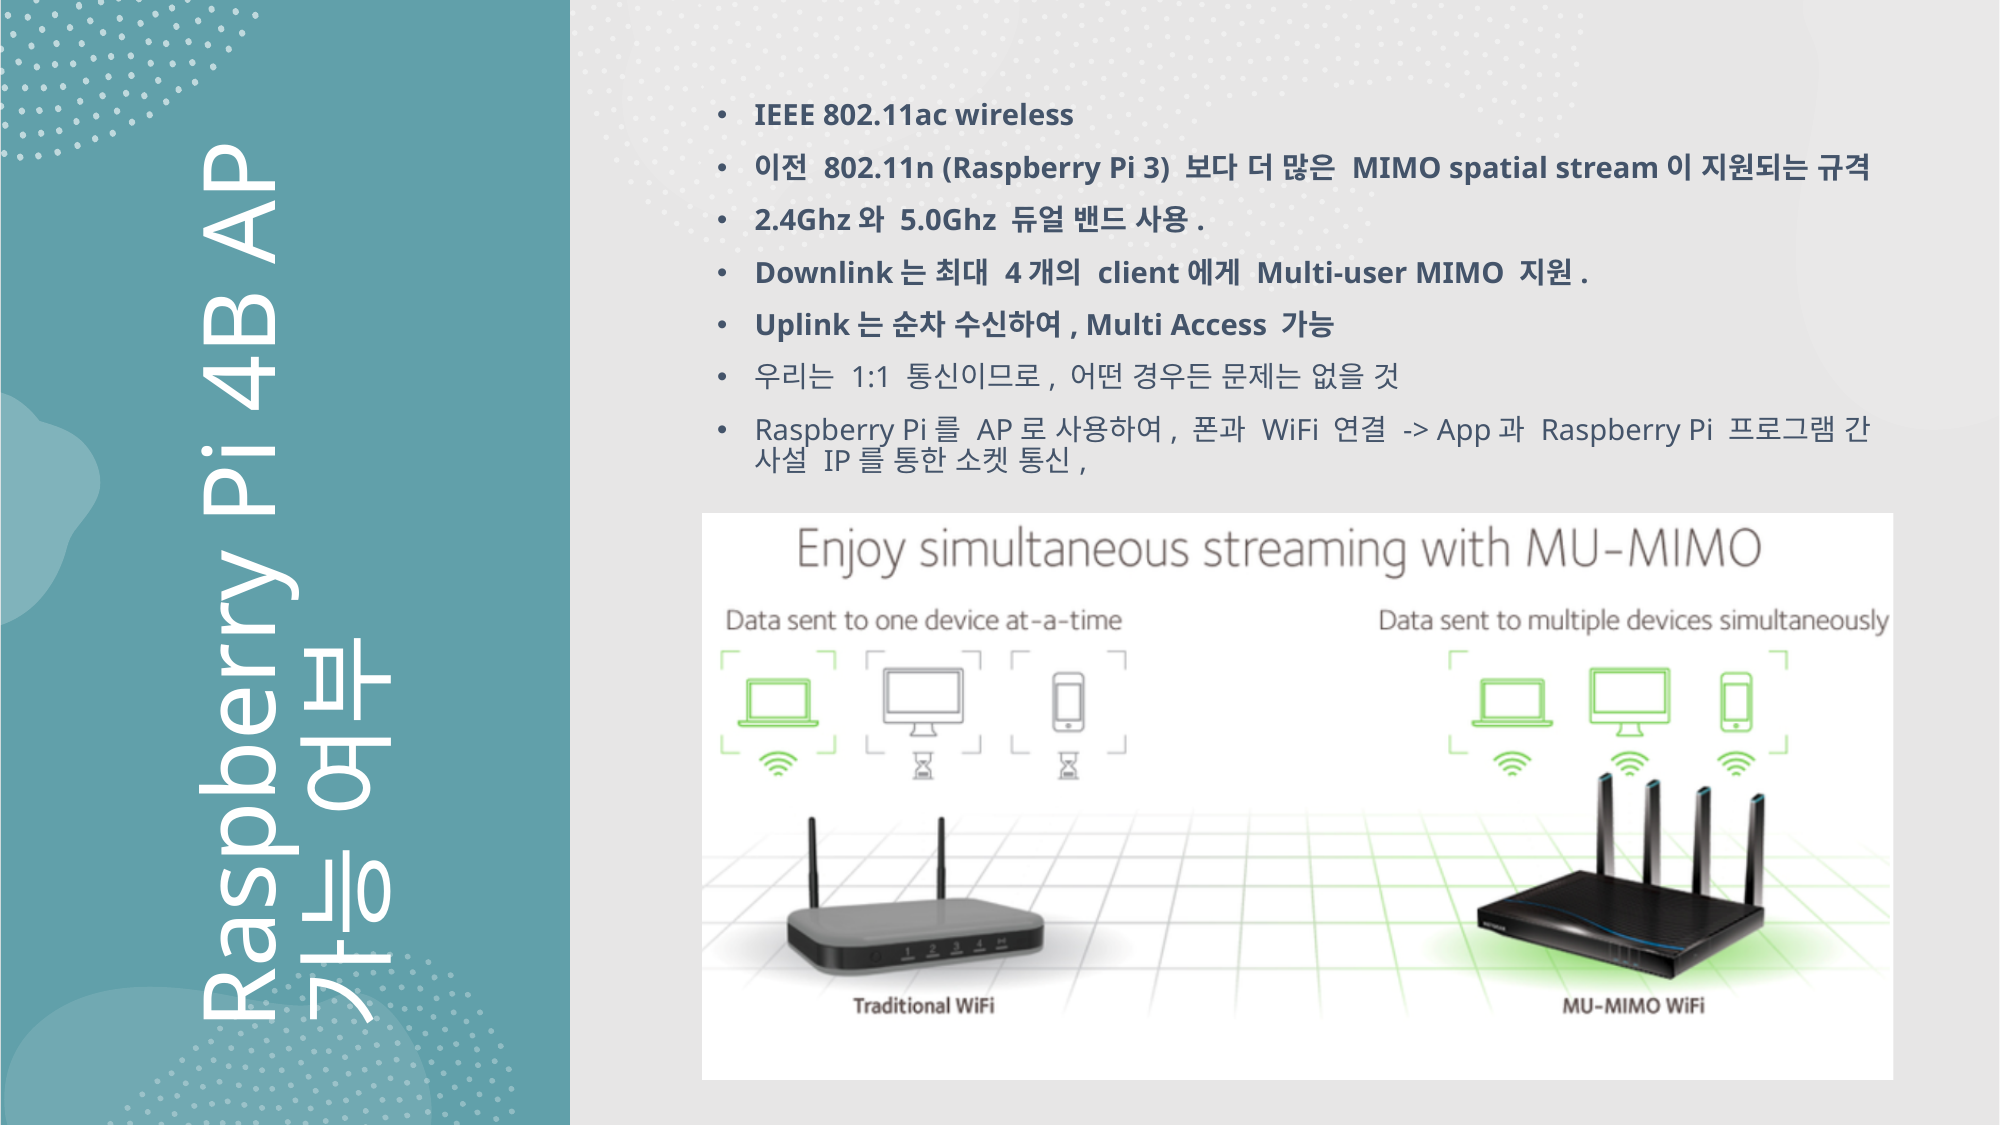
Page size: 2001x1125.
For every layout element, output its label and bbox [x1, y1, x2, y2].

picture [702, 513, 1894, 1080]
text_box [0, 0, 2000, 1125]
